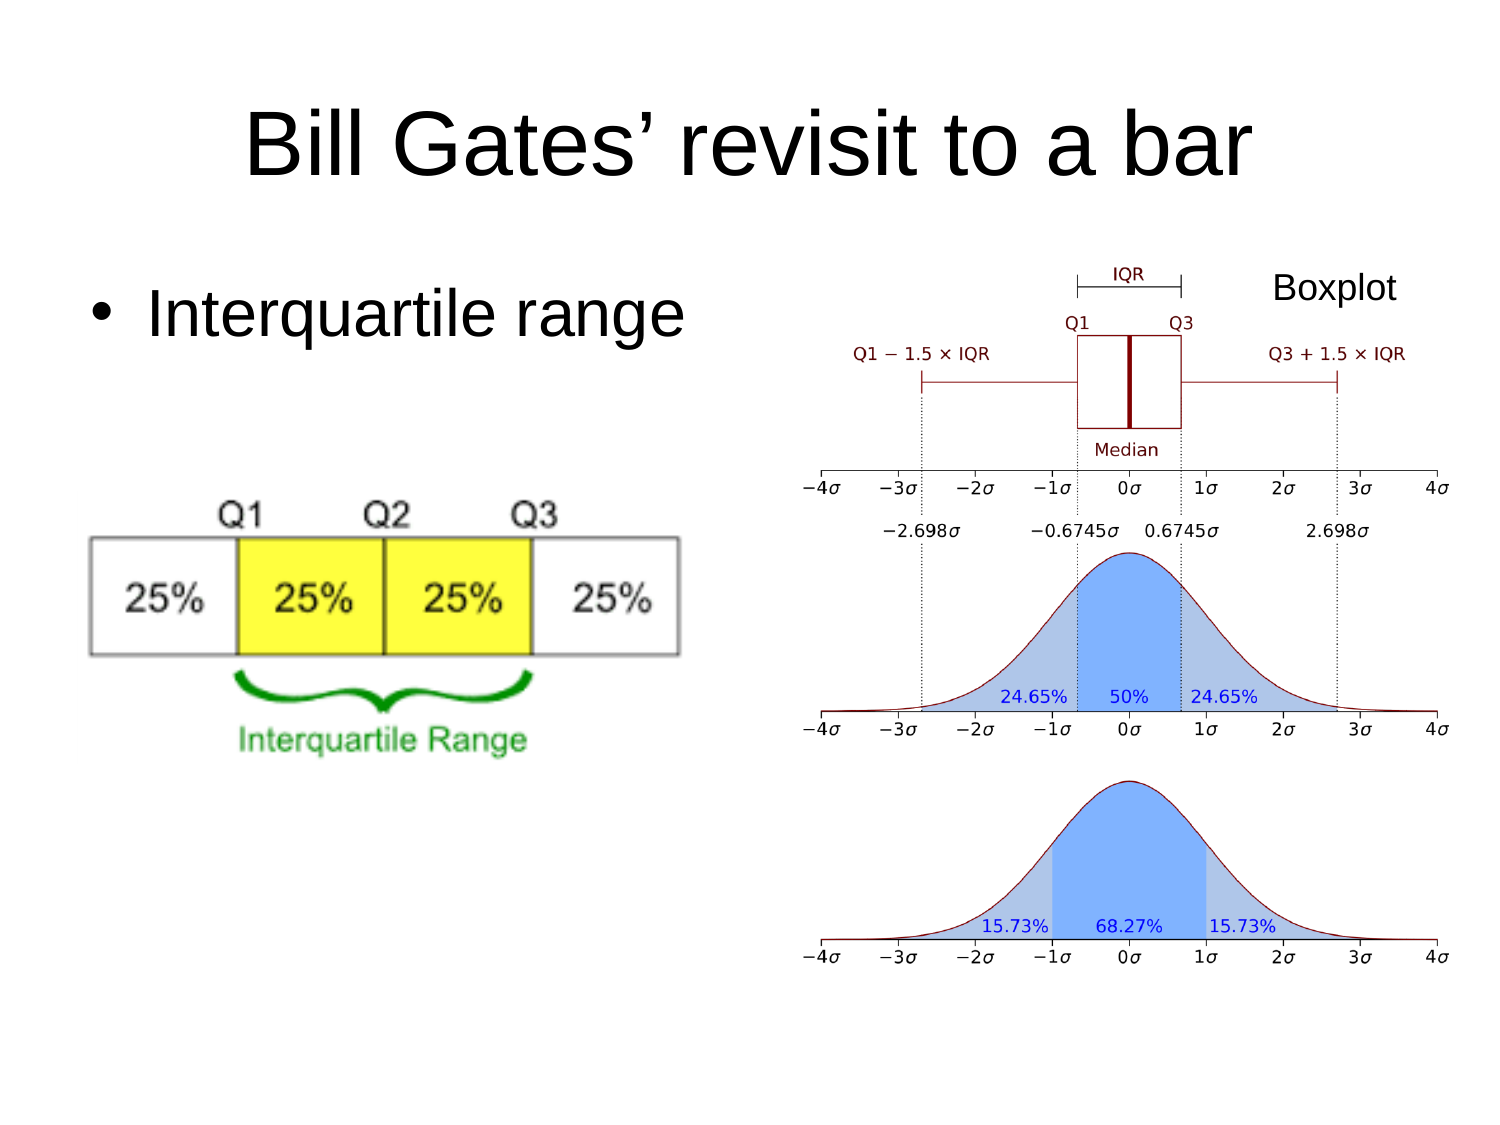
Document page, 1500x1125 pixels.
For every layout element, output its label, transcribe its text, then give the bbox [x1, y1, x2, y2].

list Interquartile range [75, 262, 1425, 1005]
picture [796, 255, 1459, 977]
title Bill Gates’ revisit to a bar [75, 45, 1425, 233]
picture [76, 491, 695, 764]
